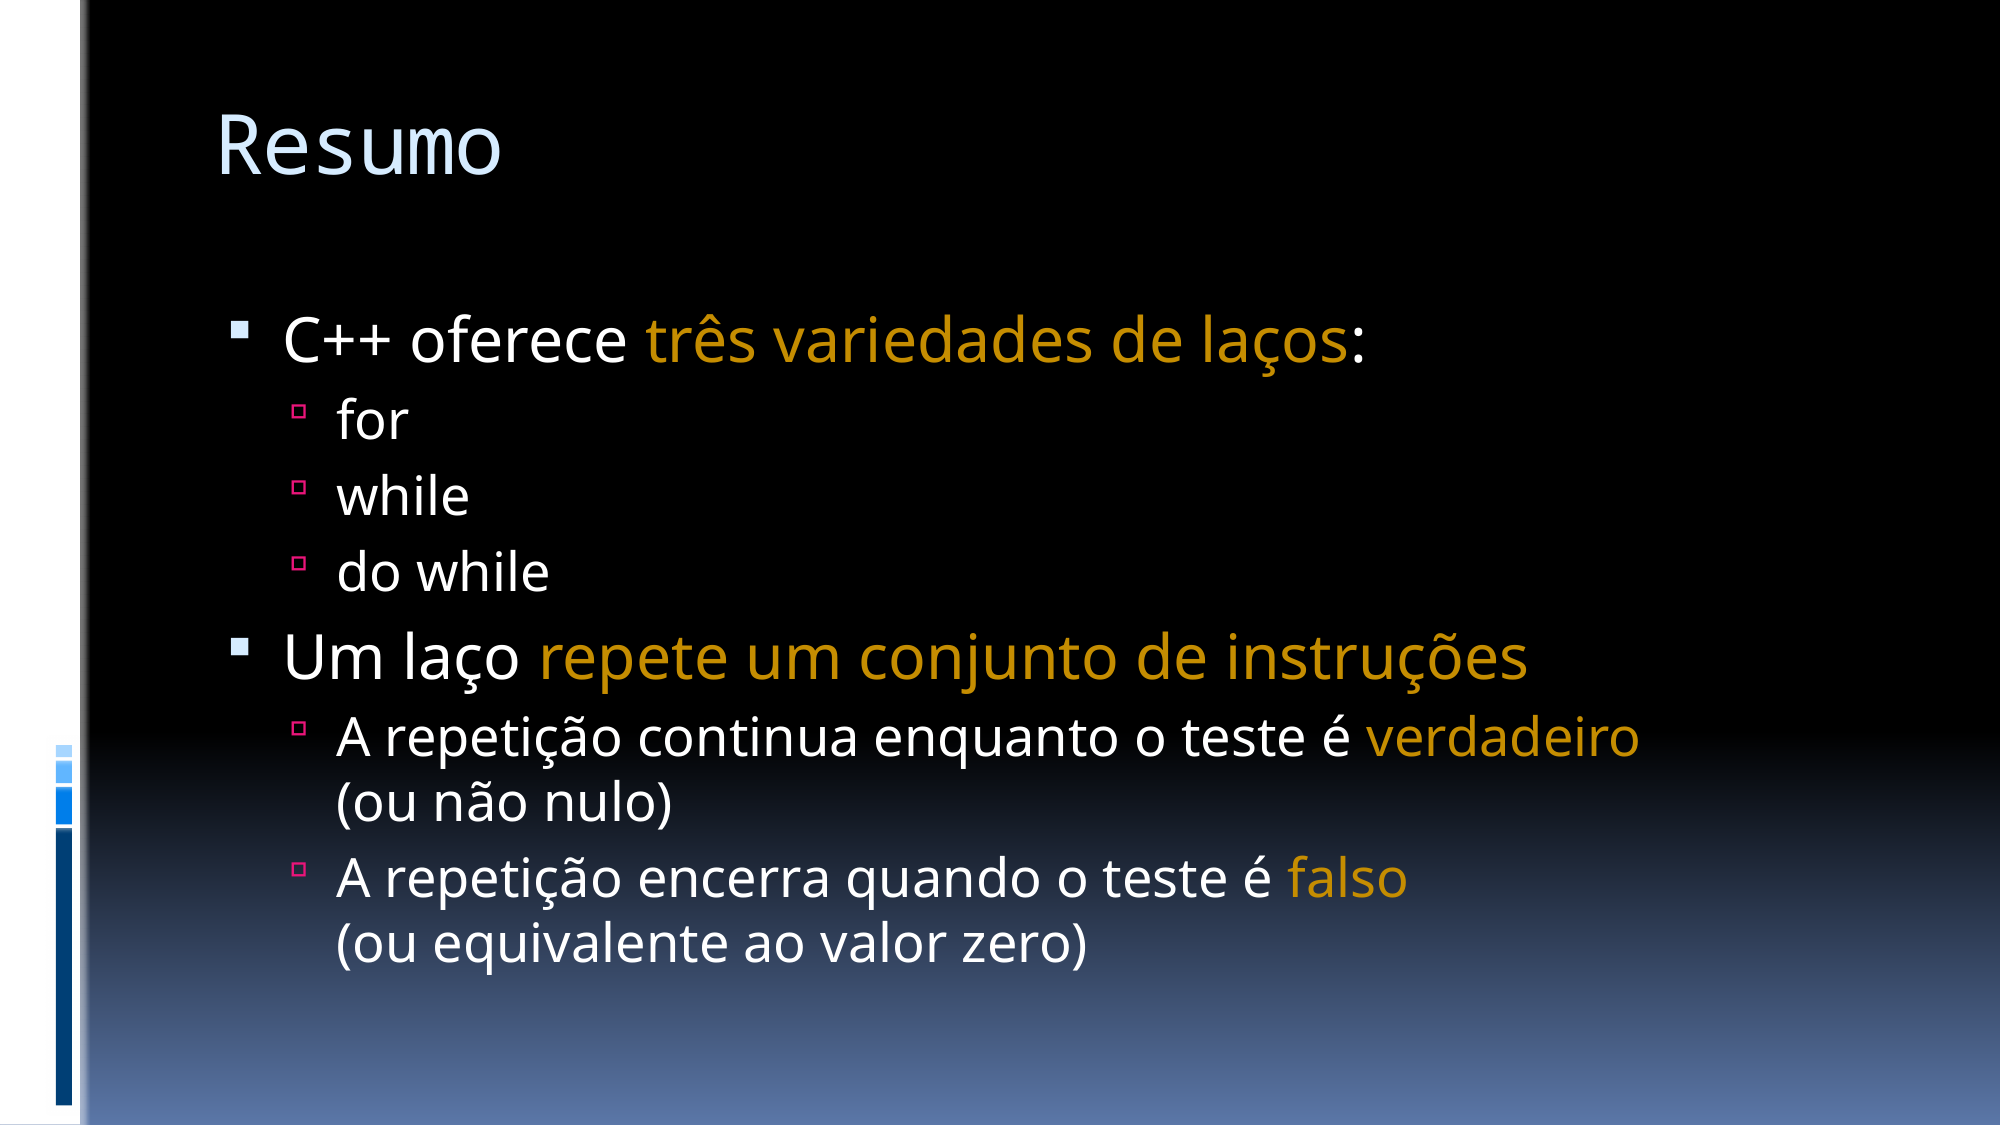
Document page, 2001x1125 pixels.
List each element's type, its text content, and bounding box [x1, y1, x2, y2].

title Resumo [200, 83, 1900, 234]
list C++ oferece três variedades de laços: for while do while Um laço repete um conjunto de instruções A repetição continua enquanto o teste é verdadeiro (ou não nulo) A repetição encerra quando o teste é falso (ou equivalente ao valor zero) [200, 292, 1900, 1043]
